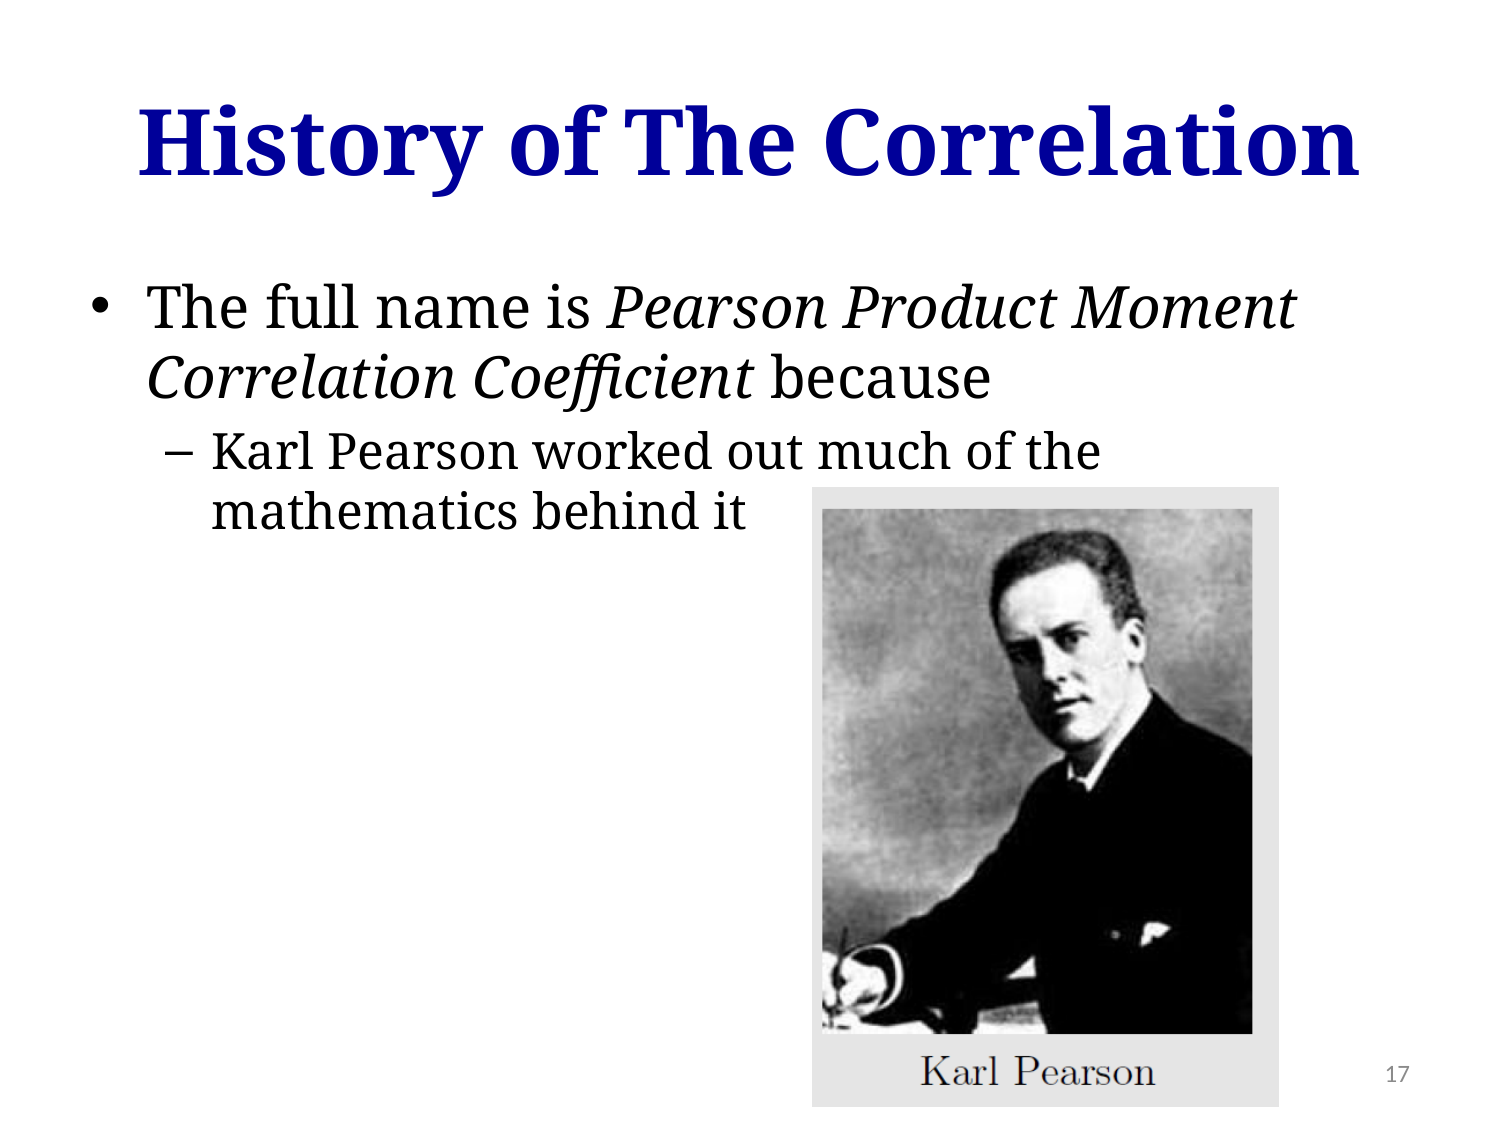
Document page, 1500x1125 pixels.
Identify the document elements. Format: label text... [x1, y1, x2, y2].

list The full name is Pearson Product Moment Correlation Coefficient because Karl Pearson worked out much of the mathematics behind it [75, 262, 1425, 1005]
picture [812, 487, 1280, 1107]
slide_number 17 [1284, 1042, 1425, 1103]
title History of The Correlation [75, 45, 1425, 233]
